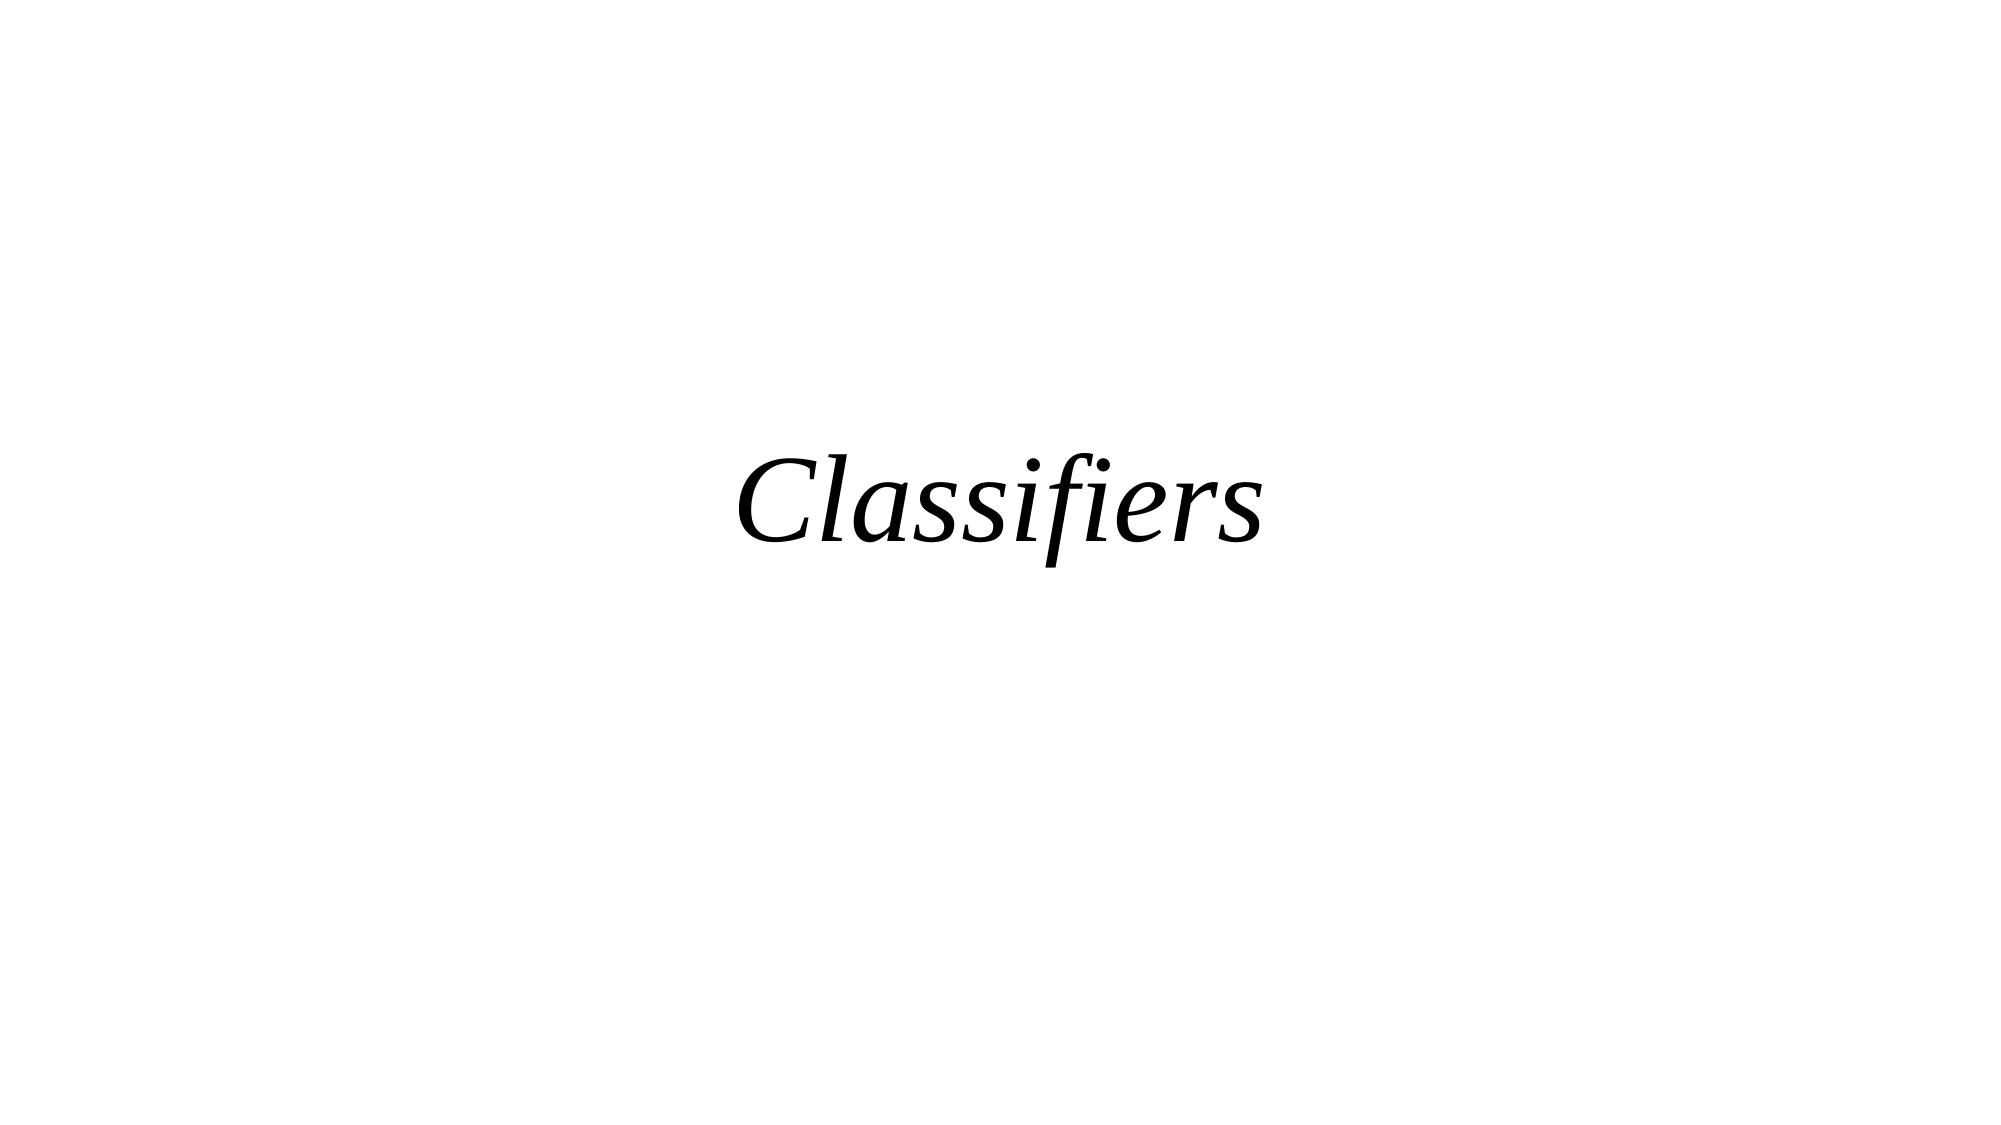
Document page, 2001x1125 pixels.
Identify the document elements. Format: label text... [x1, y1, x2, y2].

title Classifiers [249, 184, 1750, 576]
